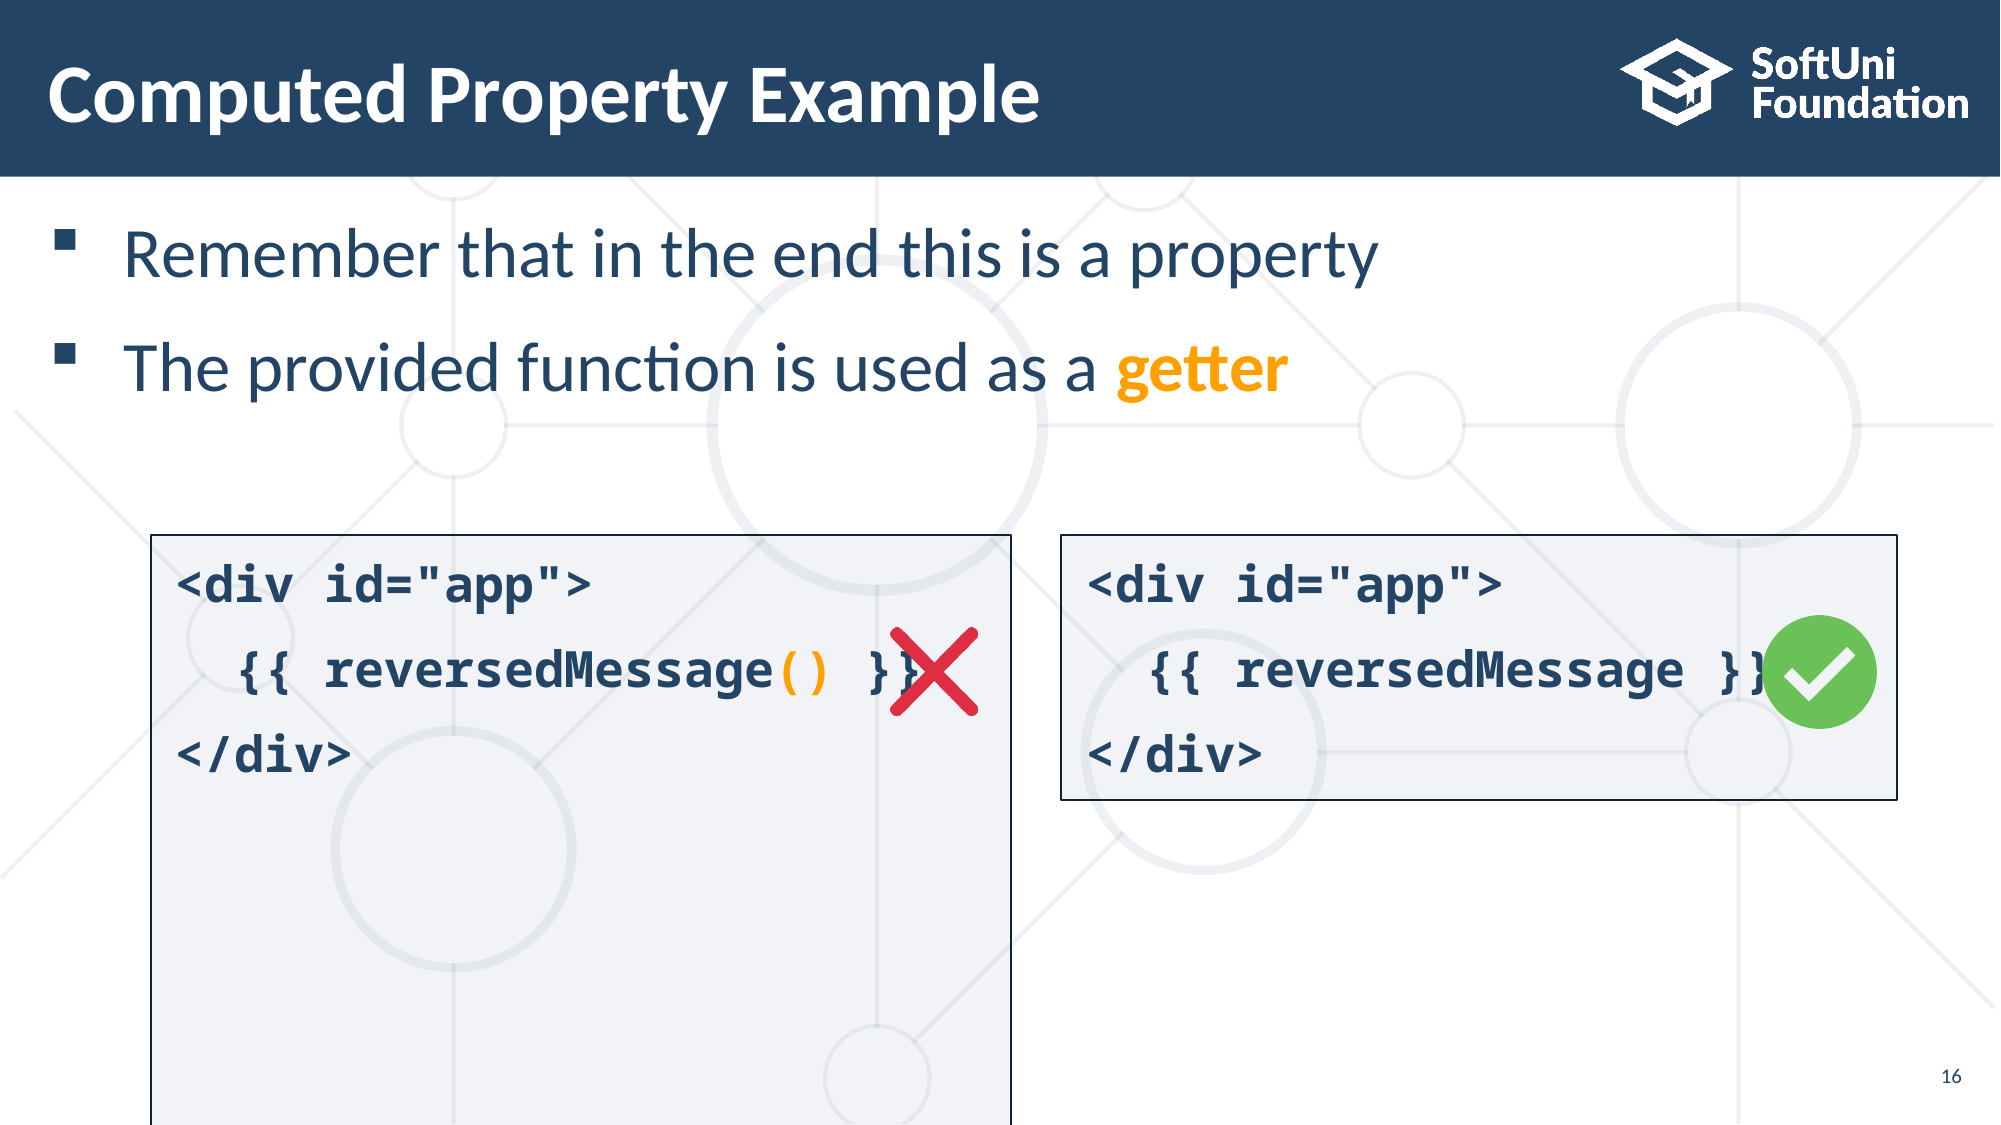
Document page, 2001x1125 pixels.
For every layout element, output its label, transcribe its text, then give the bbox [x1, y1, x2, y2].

picture [1619, 38, 1968, 126]
title Computed Property Example [31, 16, 1591, 162]
list <div id="app"> {{ reversedMessage() }} </div> [150, 534, 1012, 1125]
picture [889, 627, 979, 717]
list Remember that in the end this is a property The provided function is used as a getter [31, 196, 1969, 1047]
picture [1762, 614, 1877, 729]
text_box <div id="app"> {{ reversedMessage }} </div> [1061, 534, 1898, 801]
slide_number 16 [1897, 1049, 1968, 1101]
